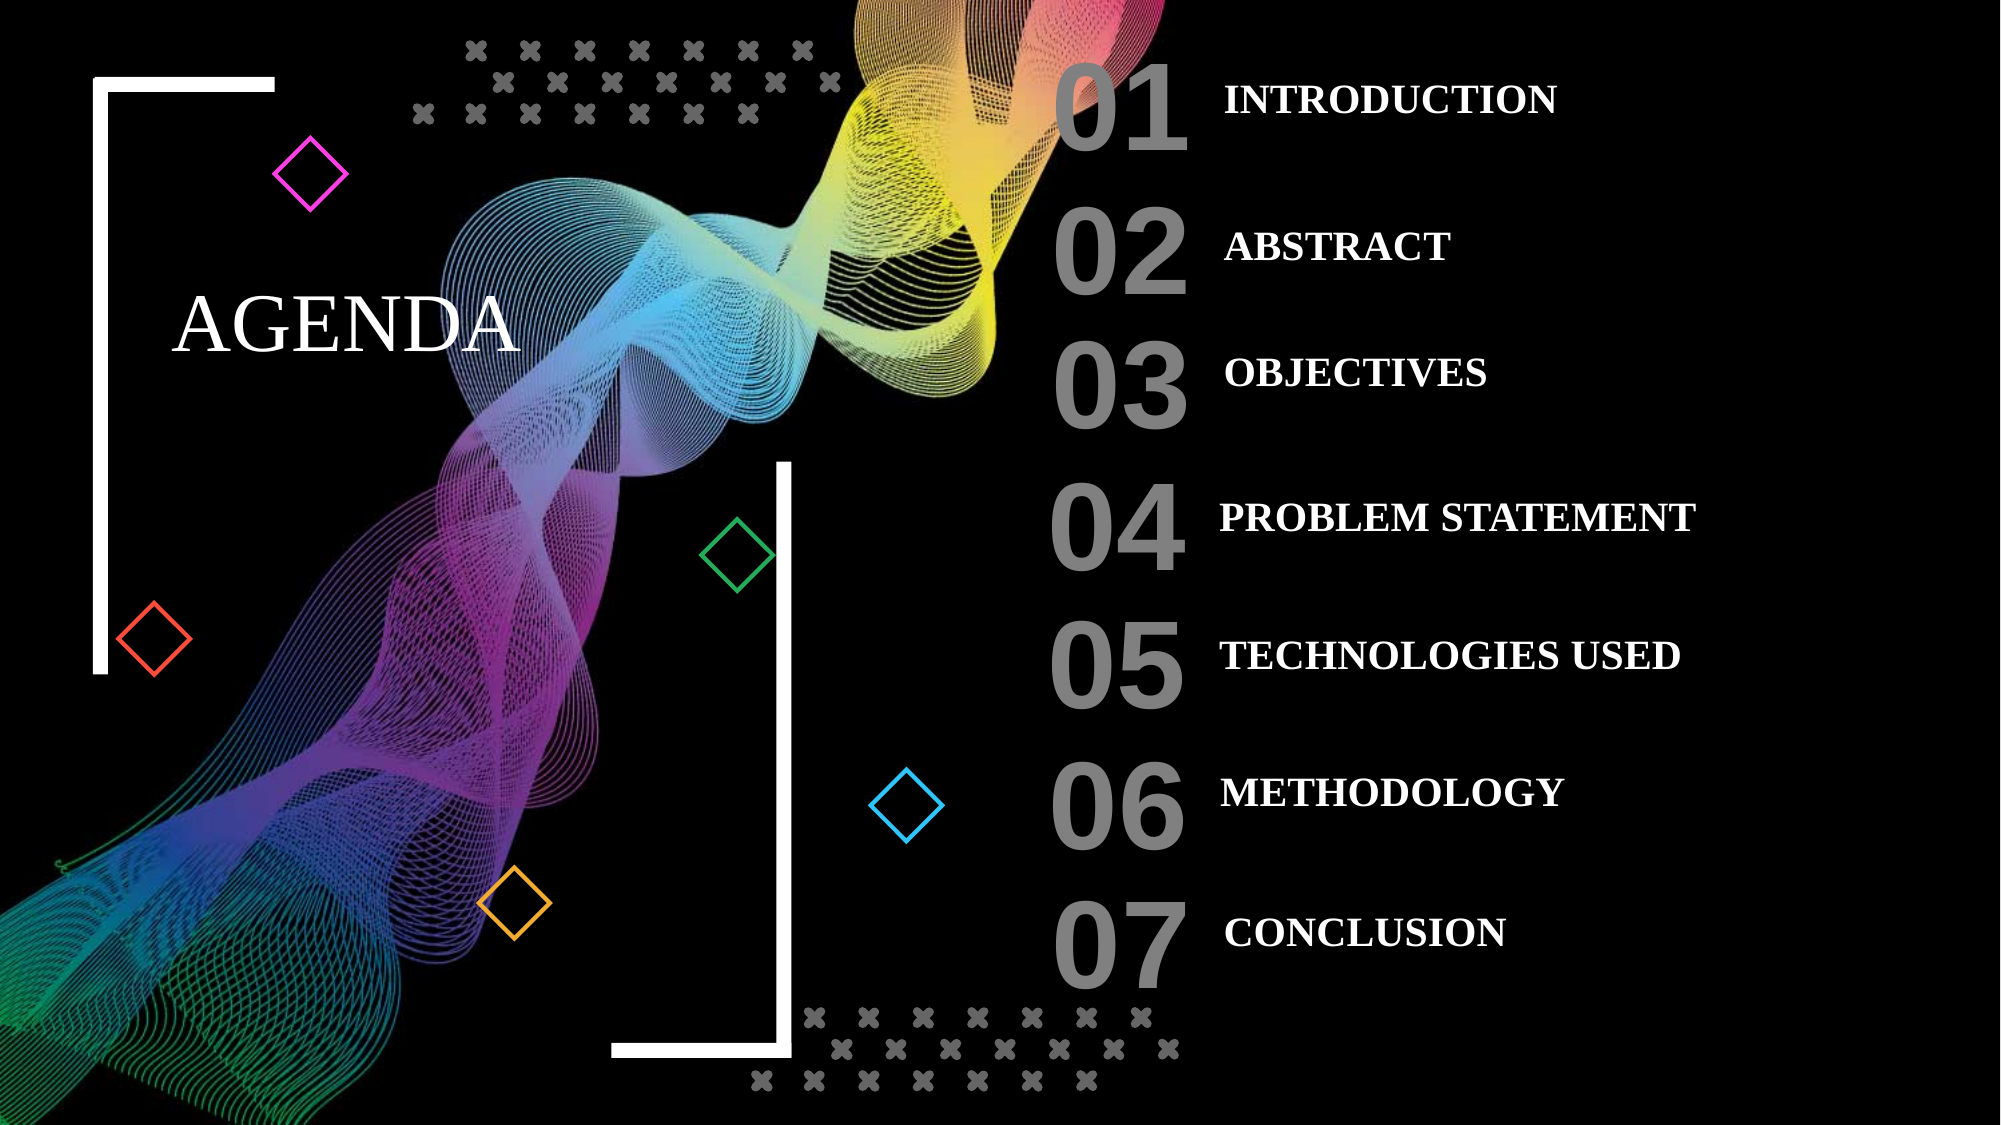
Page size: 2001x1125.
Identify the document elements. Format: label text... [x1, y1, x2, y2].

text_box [0, 284, 483, 467]
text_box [403, 669, 1000, 850]
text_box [410, 37, 841, 125]
text_box [477, 866, 552, 940]
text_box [1003, 161, 1909, 296]
text_box [116, 601, 192, 677]
picture [0, 0, 2001, 1125]
text_box [273, 136, 348, 212]
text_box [1000, 716, 1968, 884]
text_box [699, 517, 775, 593]
text_box AGENDA [156, 260, 728, 375]
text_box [748, 1004, 1179, 1092]
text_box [999, 576, 1967, 743]
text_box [1003, 17, 1909, 161]
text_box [1003, 296, 1971, 463]
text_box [999, 438, 1967, 576]
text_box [1003, 856, 1971, 1024]
